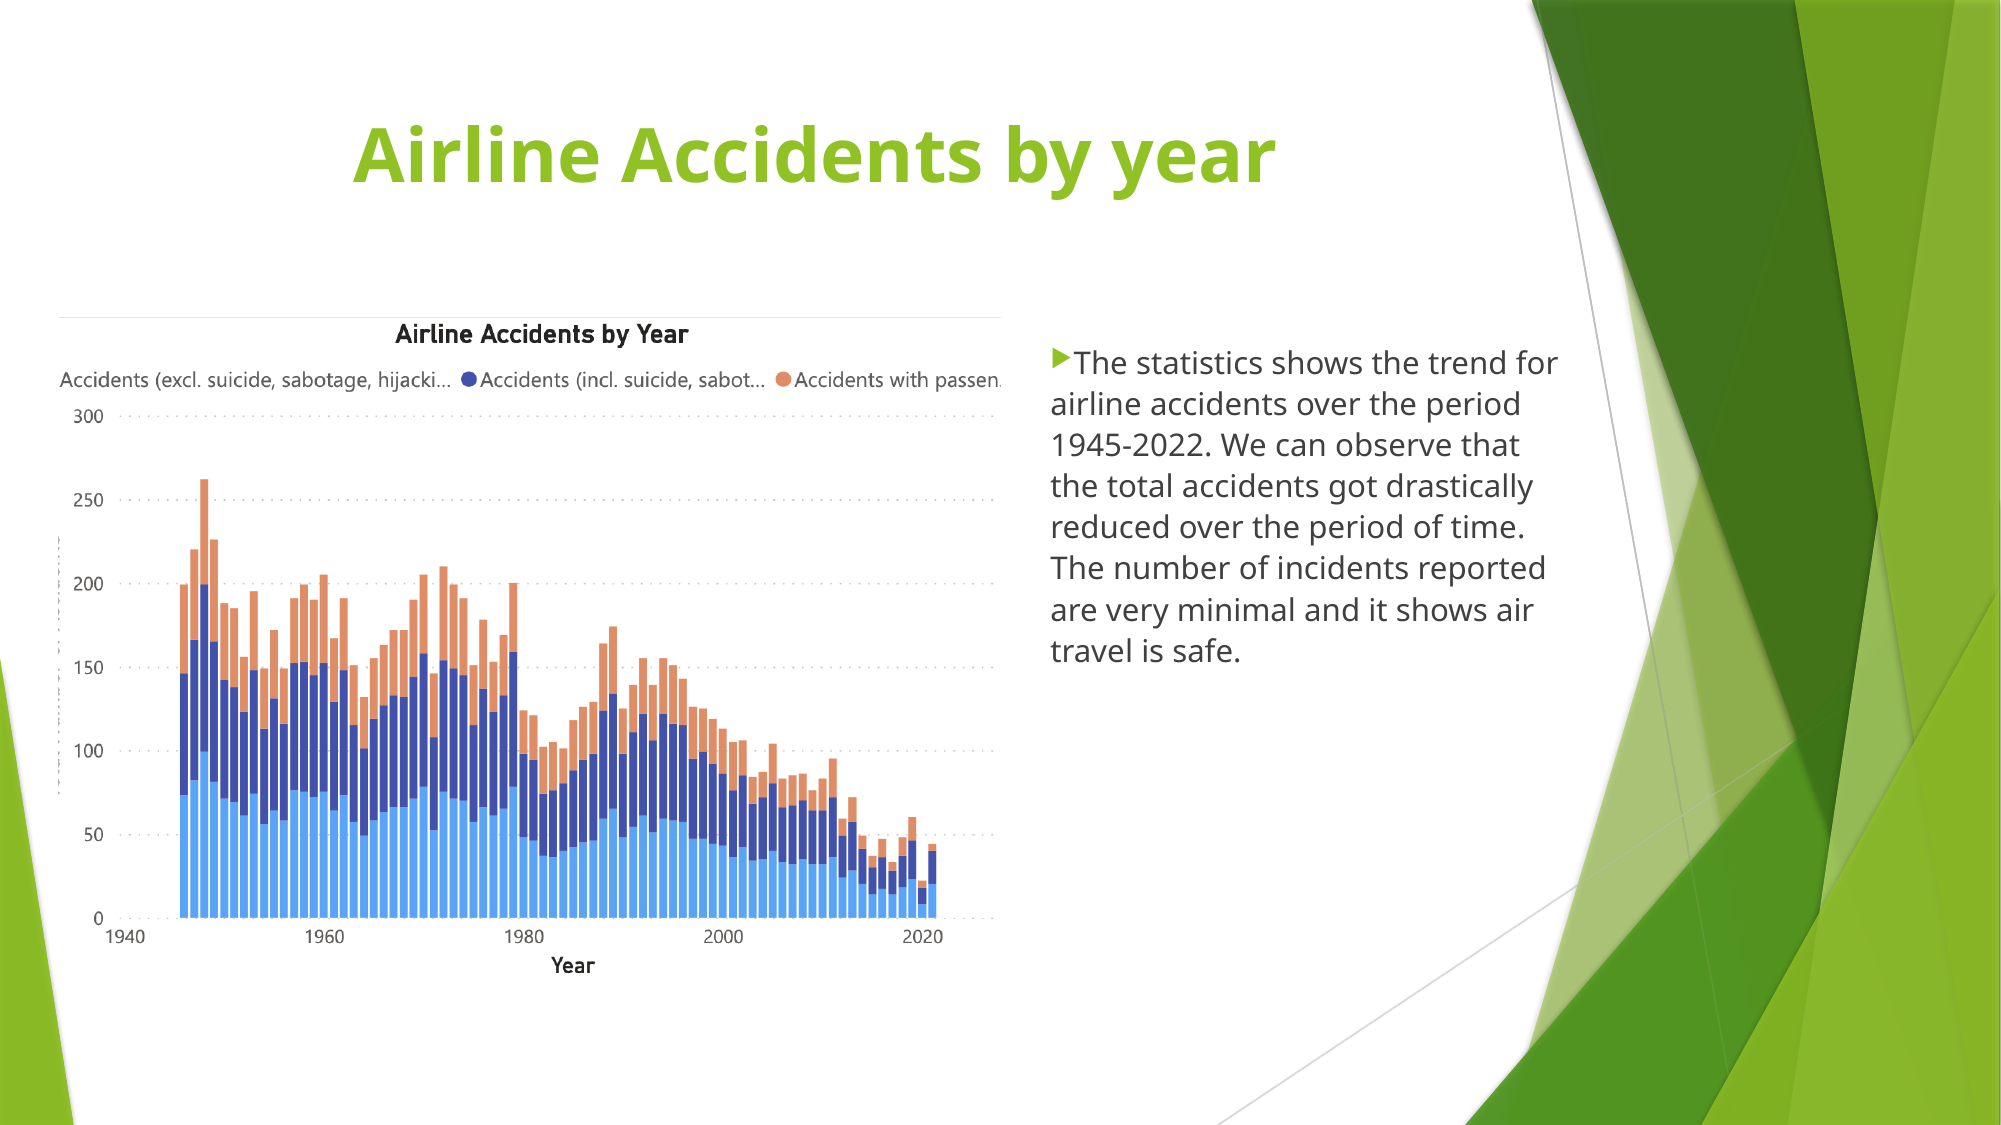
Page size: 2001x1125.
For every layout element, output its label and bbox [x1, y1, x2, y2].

picture [58, 316, 1002, 992]
text_box [0, 0, 2000, 1125]
